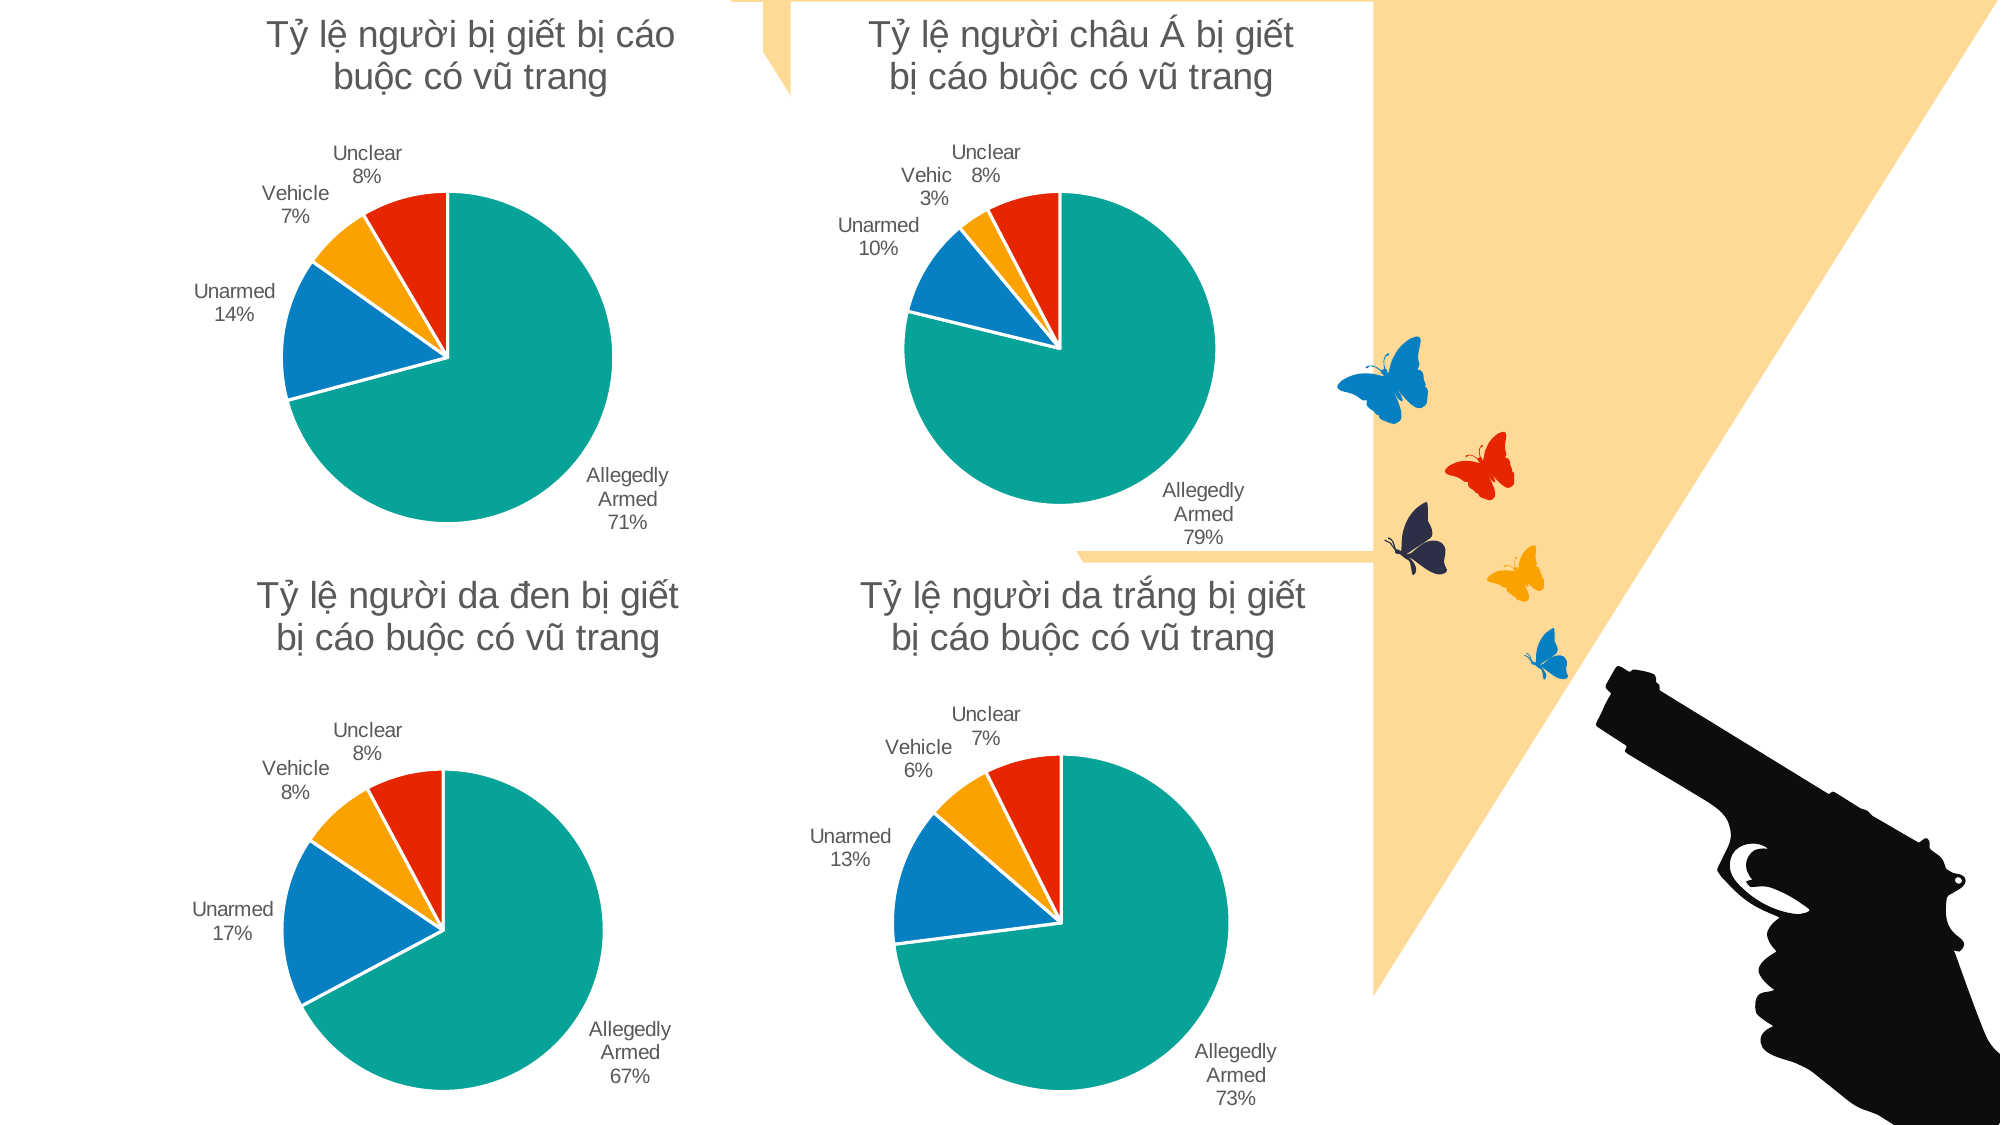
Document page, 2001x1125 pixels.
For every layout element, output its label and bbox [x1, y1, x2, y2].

chart [790, 1, 1374, 551]
text_box [1487, 545, 1544, 602]
chart [180, 562, 759, 1125]
text_box [1384, 502, 1447, 576]
text_box [1595, 665, 2000, 1125]
text_box [1374, 336, 1428, 425]
text_box [1523, 628, 1569, 680]
text_box [1444, 431, 1515, 501]
chart [180, 2, 763, 552]
chart [795, 562, 1374, 1125]
